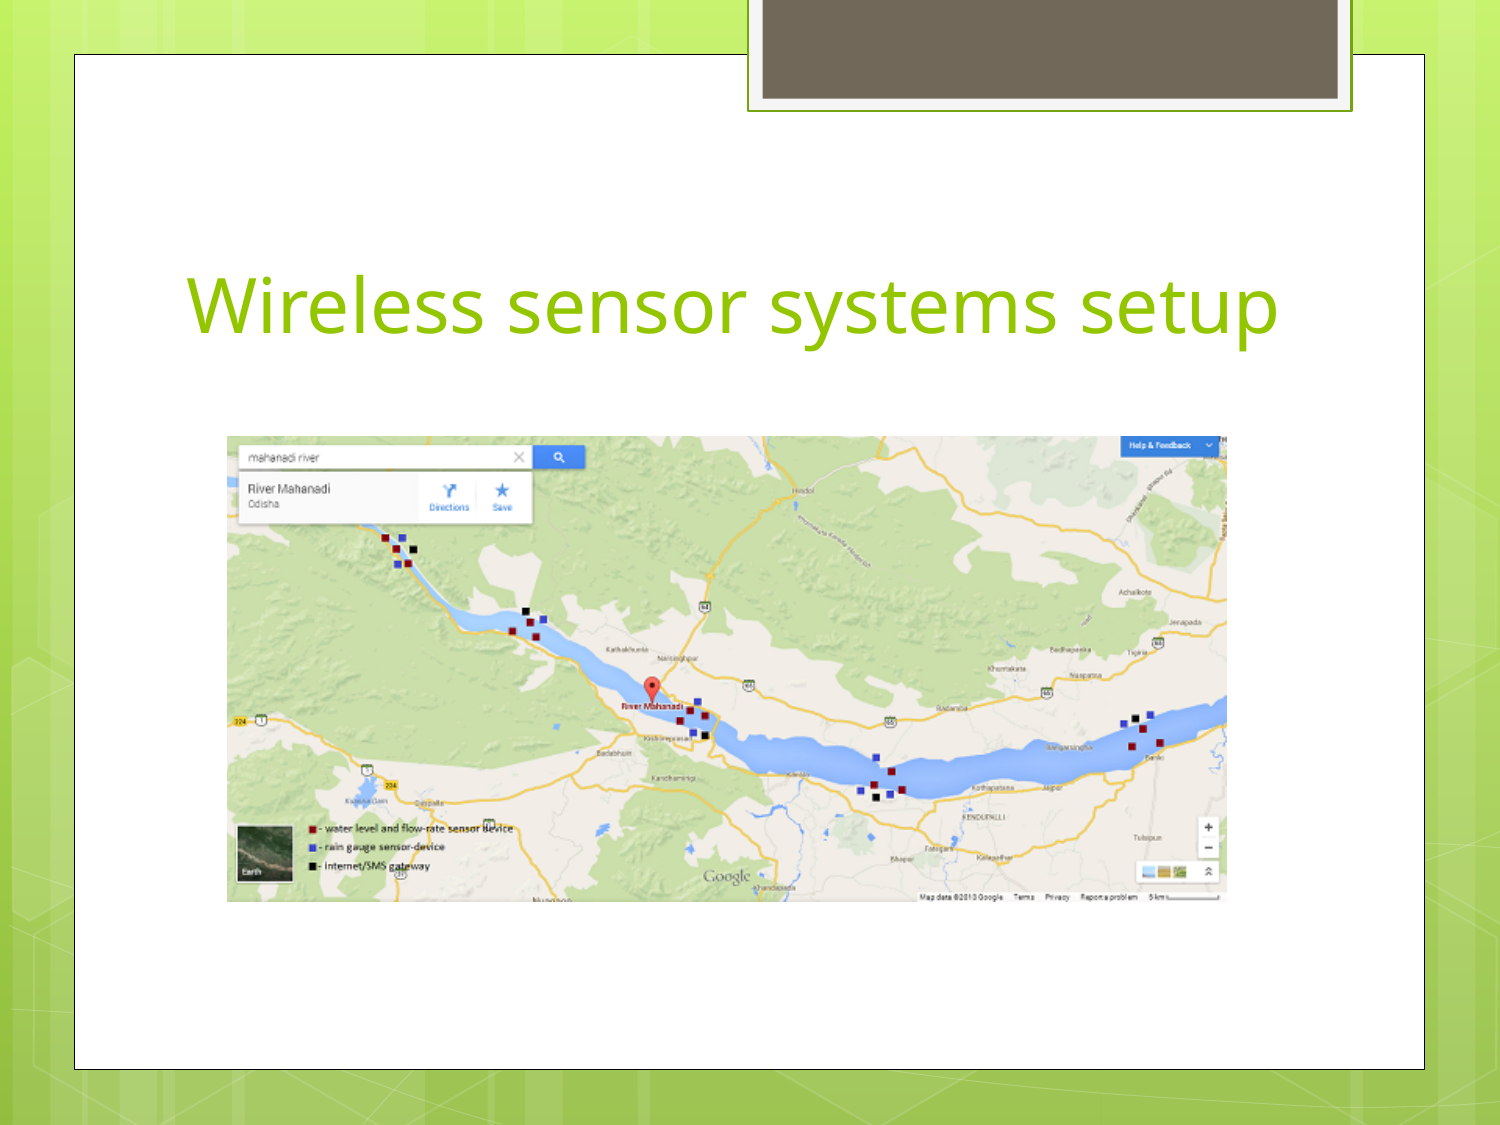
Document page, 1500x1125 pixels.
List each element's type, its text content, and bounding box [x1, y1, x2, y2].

title Wireless sensor systems setup [171, 168, 1324, 357]
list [226, 435, 1228, 902]
